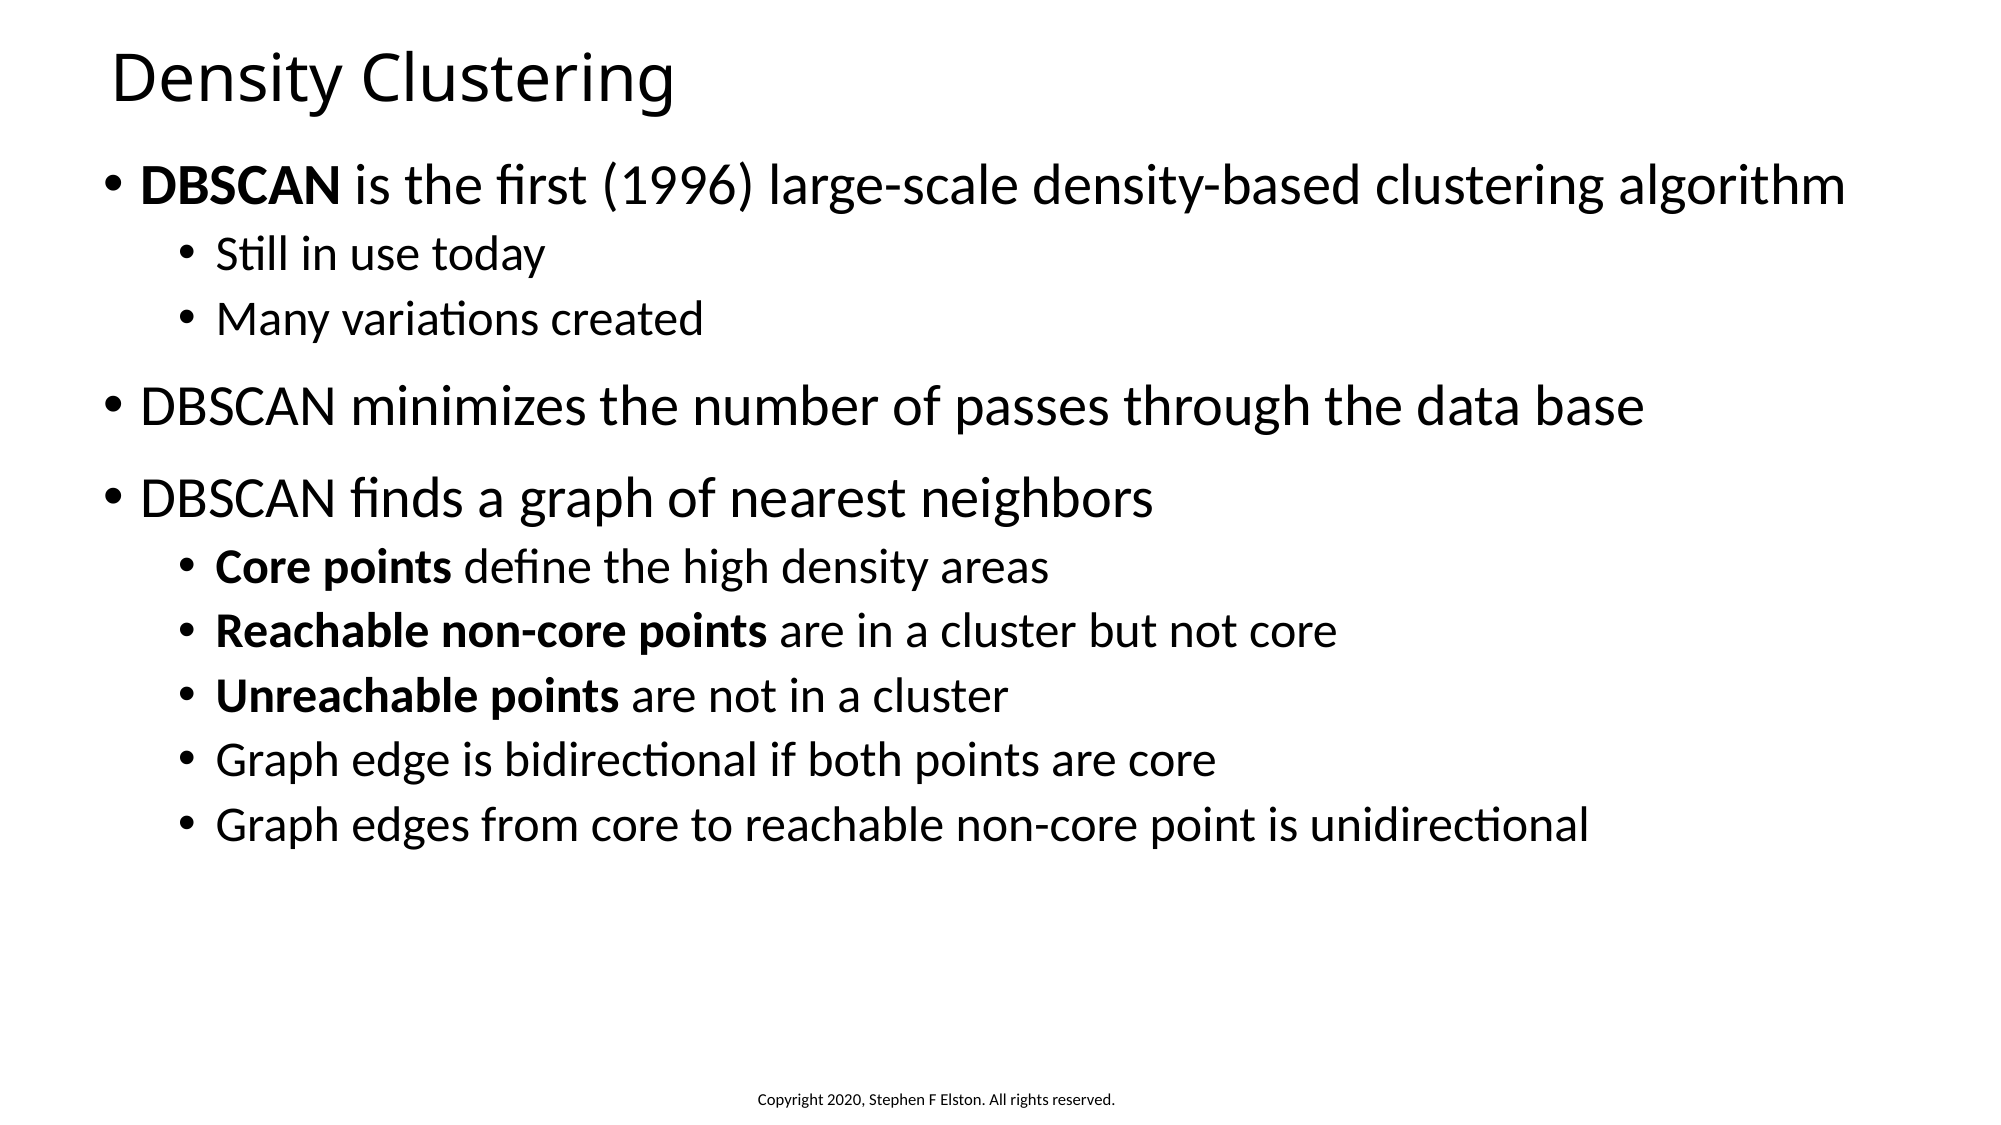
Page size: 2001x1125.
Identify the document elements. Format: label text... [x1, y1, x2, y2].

text_box Copyright 2020, Stephen F Elston. All rights reserved. [210, 1081, 1668, 1117]
list DBSCAN is the first (1996) large-scale density-based clustering algorithm Still in use today Many variations created DBSCAN minimizes the number of passes through the data base DBSCAN finds a graph of nearest neighbors Core points define the high density areas Reachable non-core points are in a cluster but not core Unreachable points are not in a cluster Graph edge is bidirectional if both points are core Graph edges from core to reachable non-core point is unidirectional [88, 146, 1946, 1067]
title Density Clustering [95, 36, 1821, 124]
